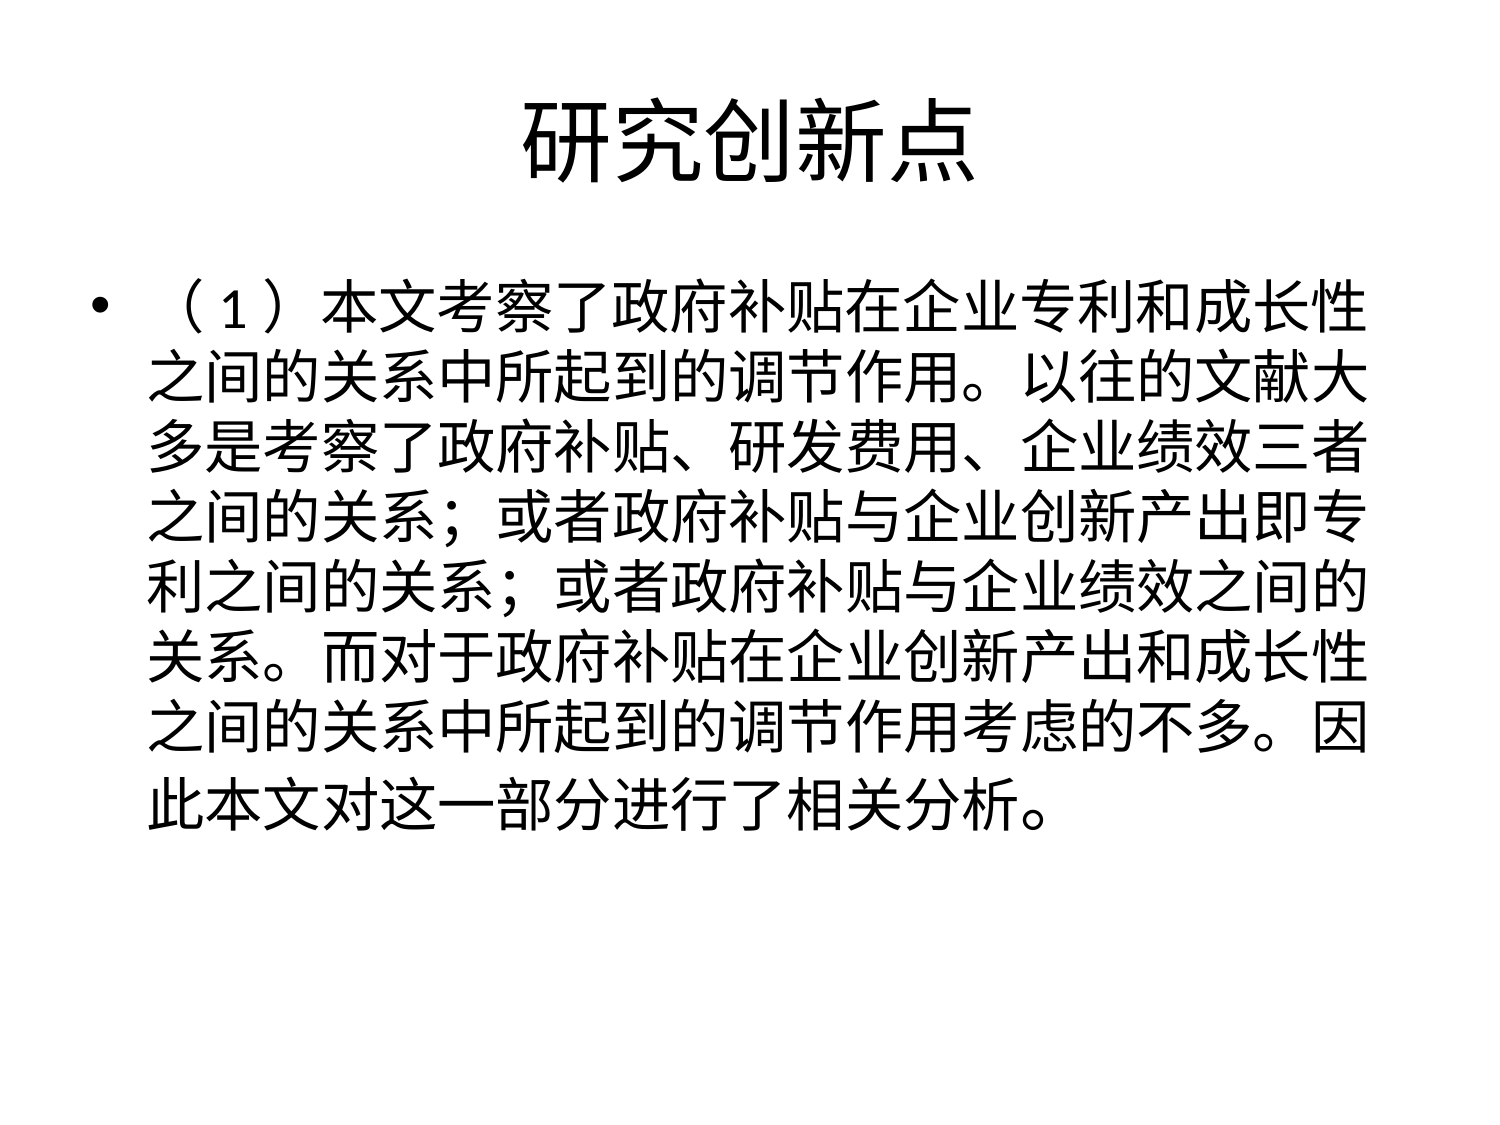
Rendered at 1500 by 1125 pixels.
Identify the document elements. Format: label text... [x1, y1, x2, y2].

title 研究创新点 [75, 45, 1425, 233]
list （1）本文考察了政府补贴在企业专利和成长性之间的关系中所起到的调节作用。以往的文献大多是考察了政府补贴、研发费用、企业绩效三者之间的关系；或者政府补贴与企业创新产出即专利之间的关系；或者政府补贴与企业绩效之间的关系。而对于政府补贴在企业创新产出和成长性之间的关系中所起到的调节作用考虑的不多。因此本文对这一部分进行了相关分析。 [75, 262, 1425, 1005]
